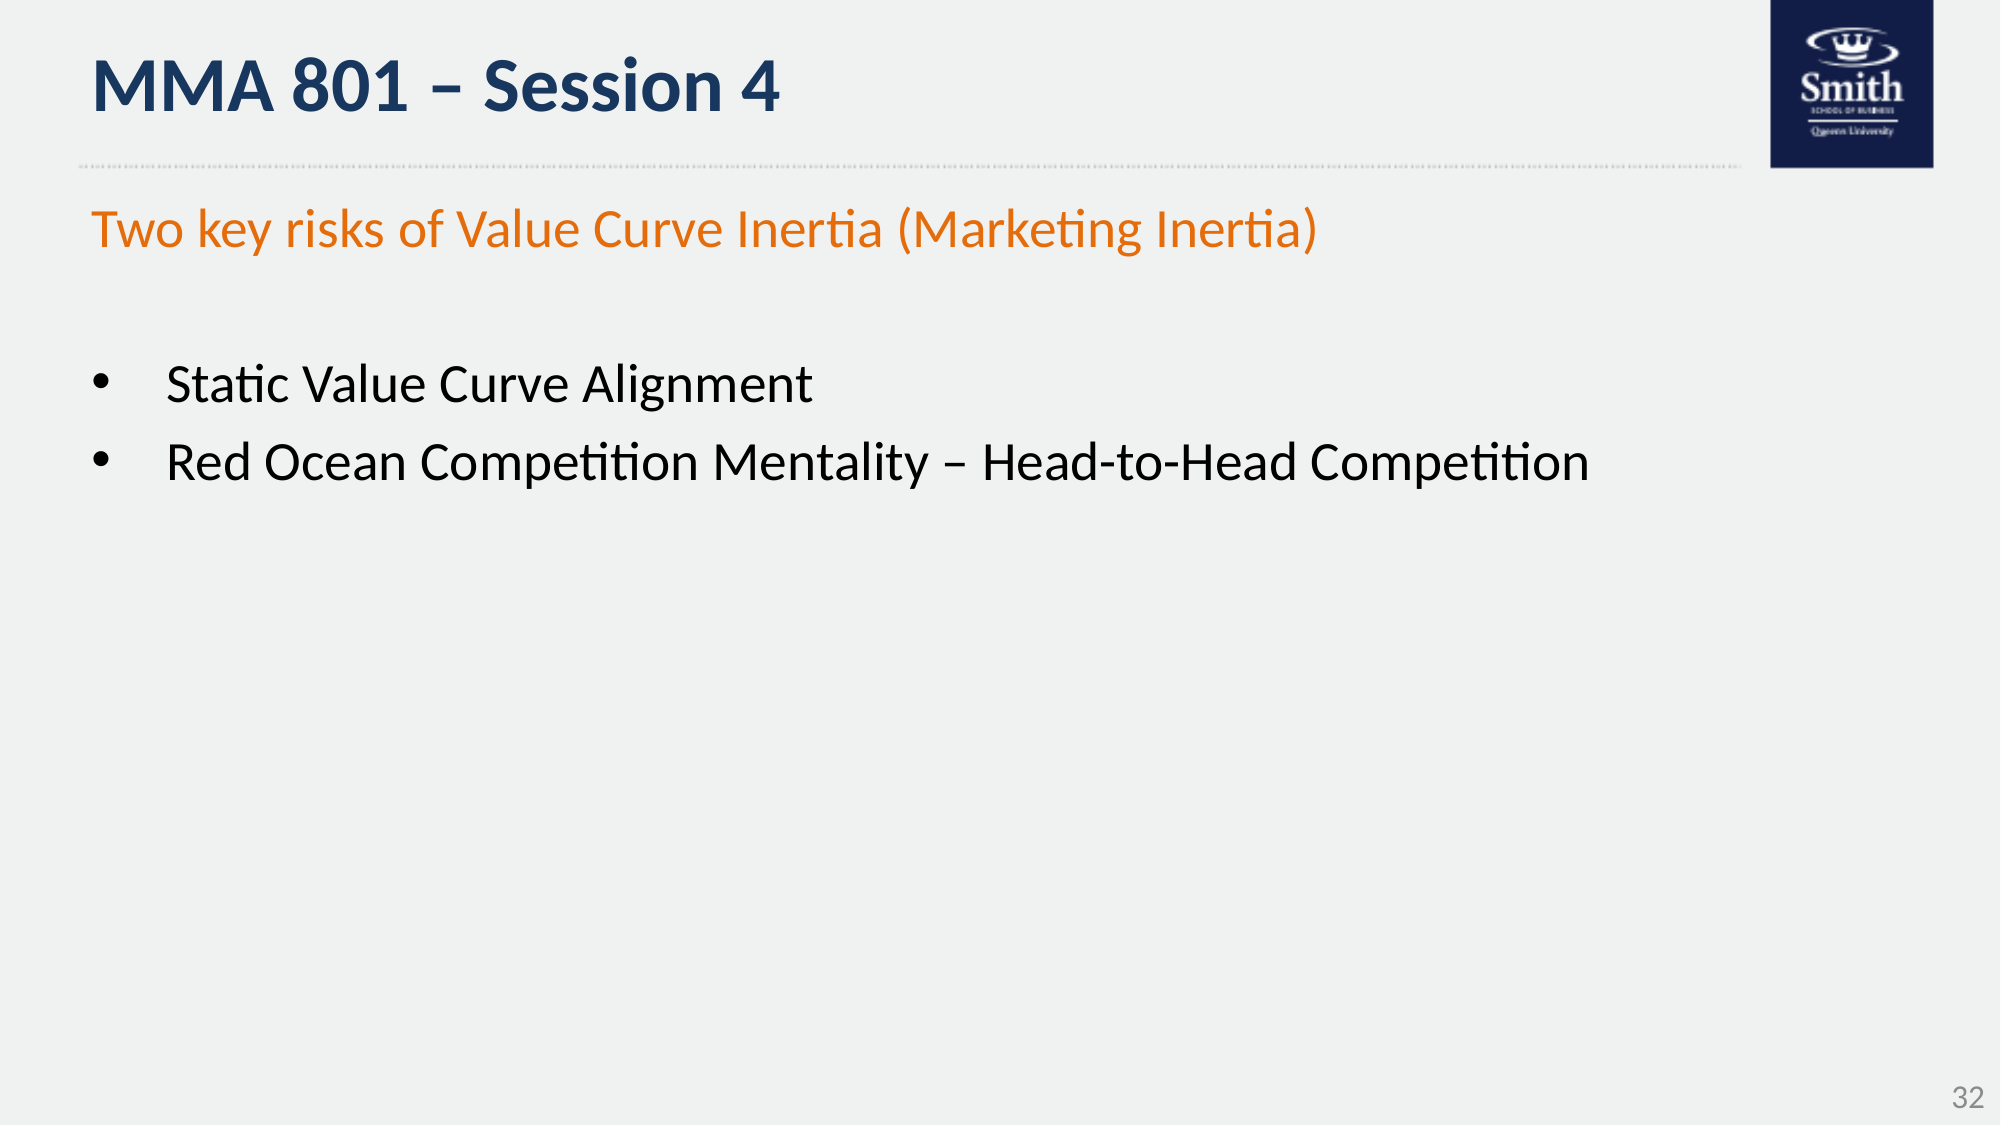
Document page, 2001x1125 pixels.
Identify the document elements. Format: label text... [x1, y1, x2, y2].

slide_number 32 [1755, 1065, 2000, 1125]
list Two key risks of Value Curve Inertia (Marketing Inertia) Static Value Curve Alignment Red Ocean Competition Mentality – Head-to-Head Competition [76, 184, 1929, 1023]
title MMA 801 – Session 4 [76, 9, 1717, 152]
